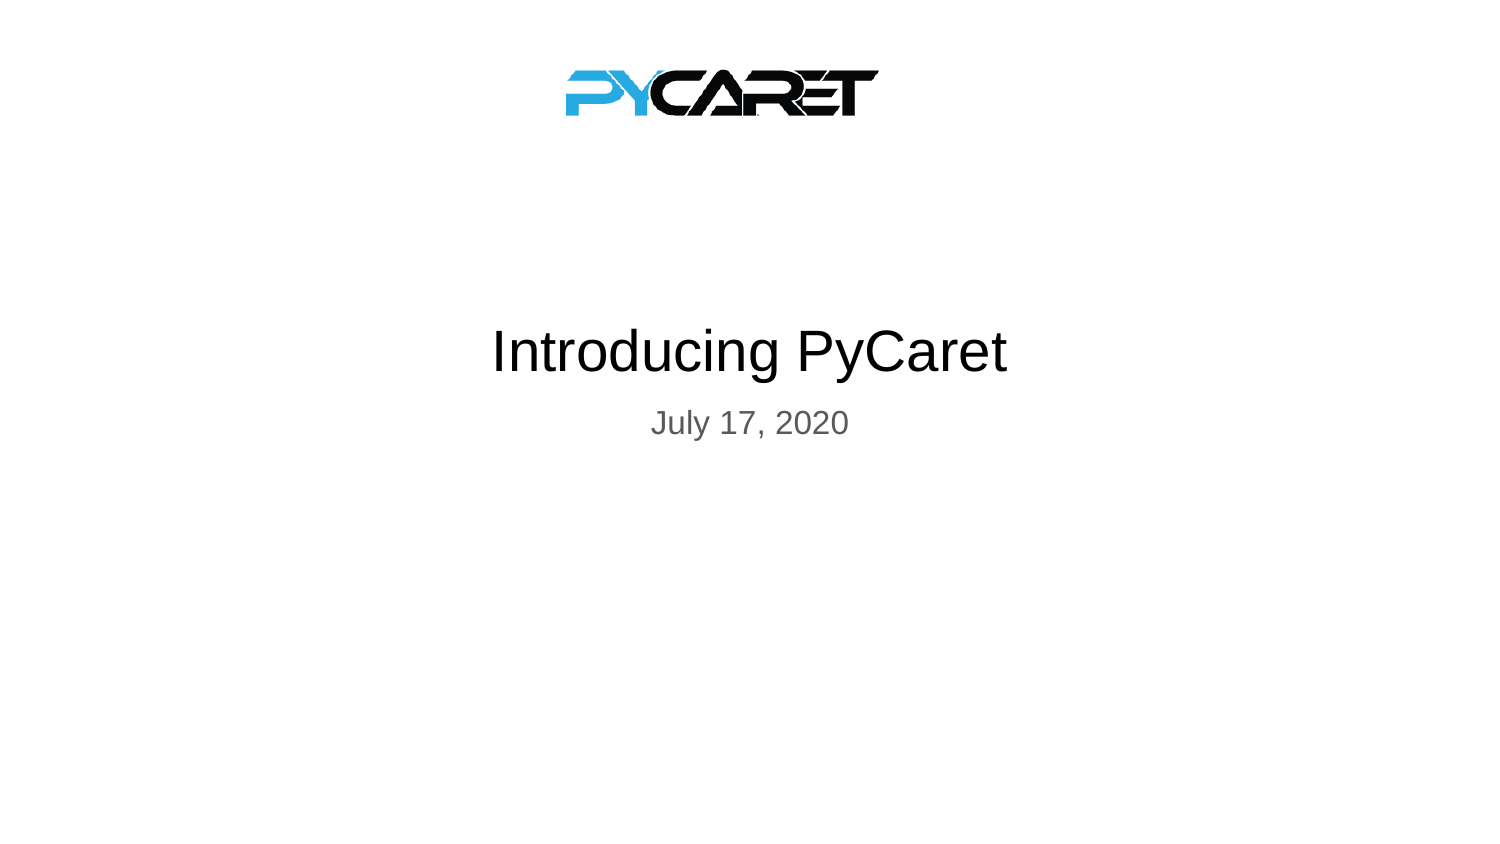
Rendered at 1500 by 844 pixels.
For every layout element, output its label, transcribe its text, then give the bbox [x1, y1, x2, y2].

title Introducing PyCaret [51, 263, 1449, 386]
picture [566, 69, 880, 116]
subtitle July 17, 2020 [51, 386, 1449, 484]
